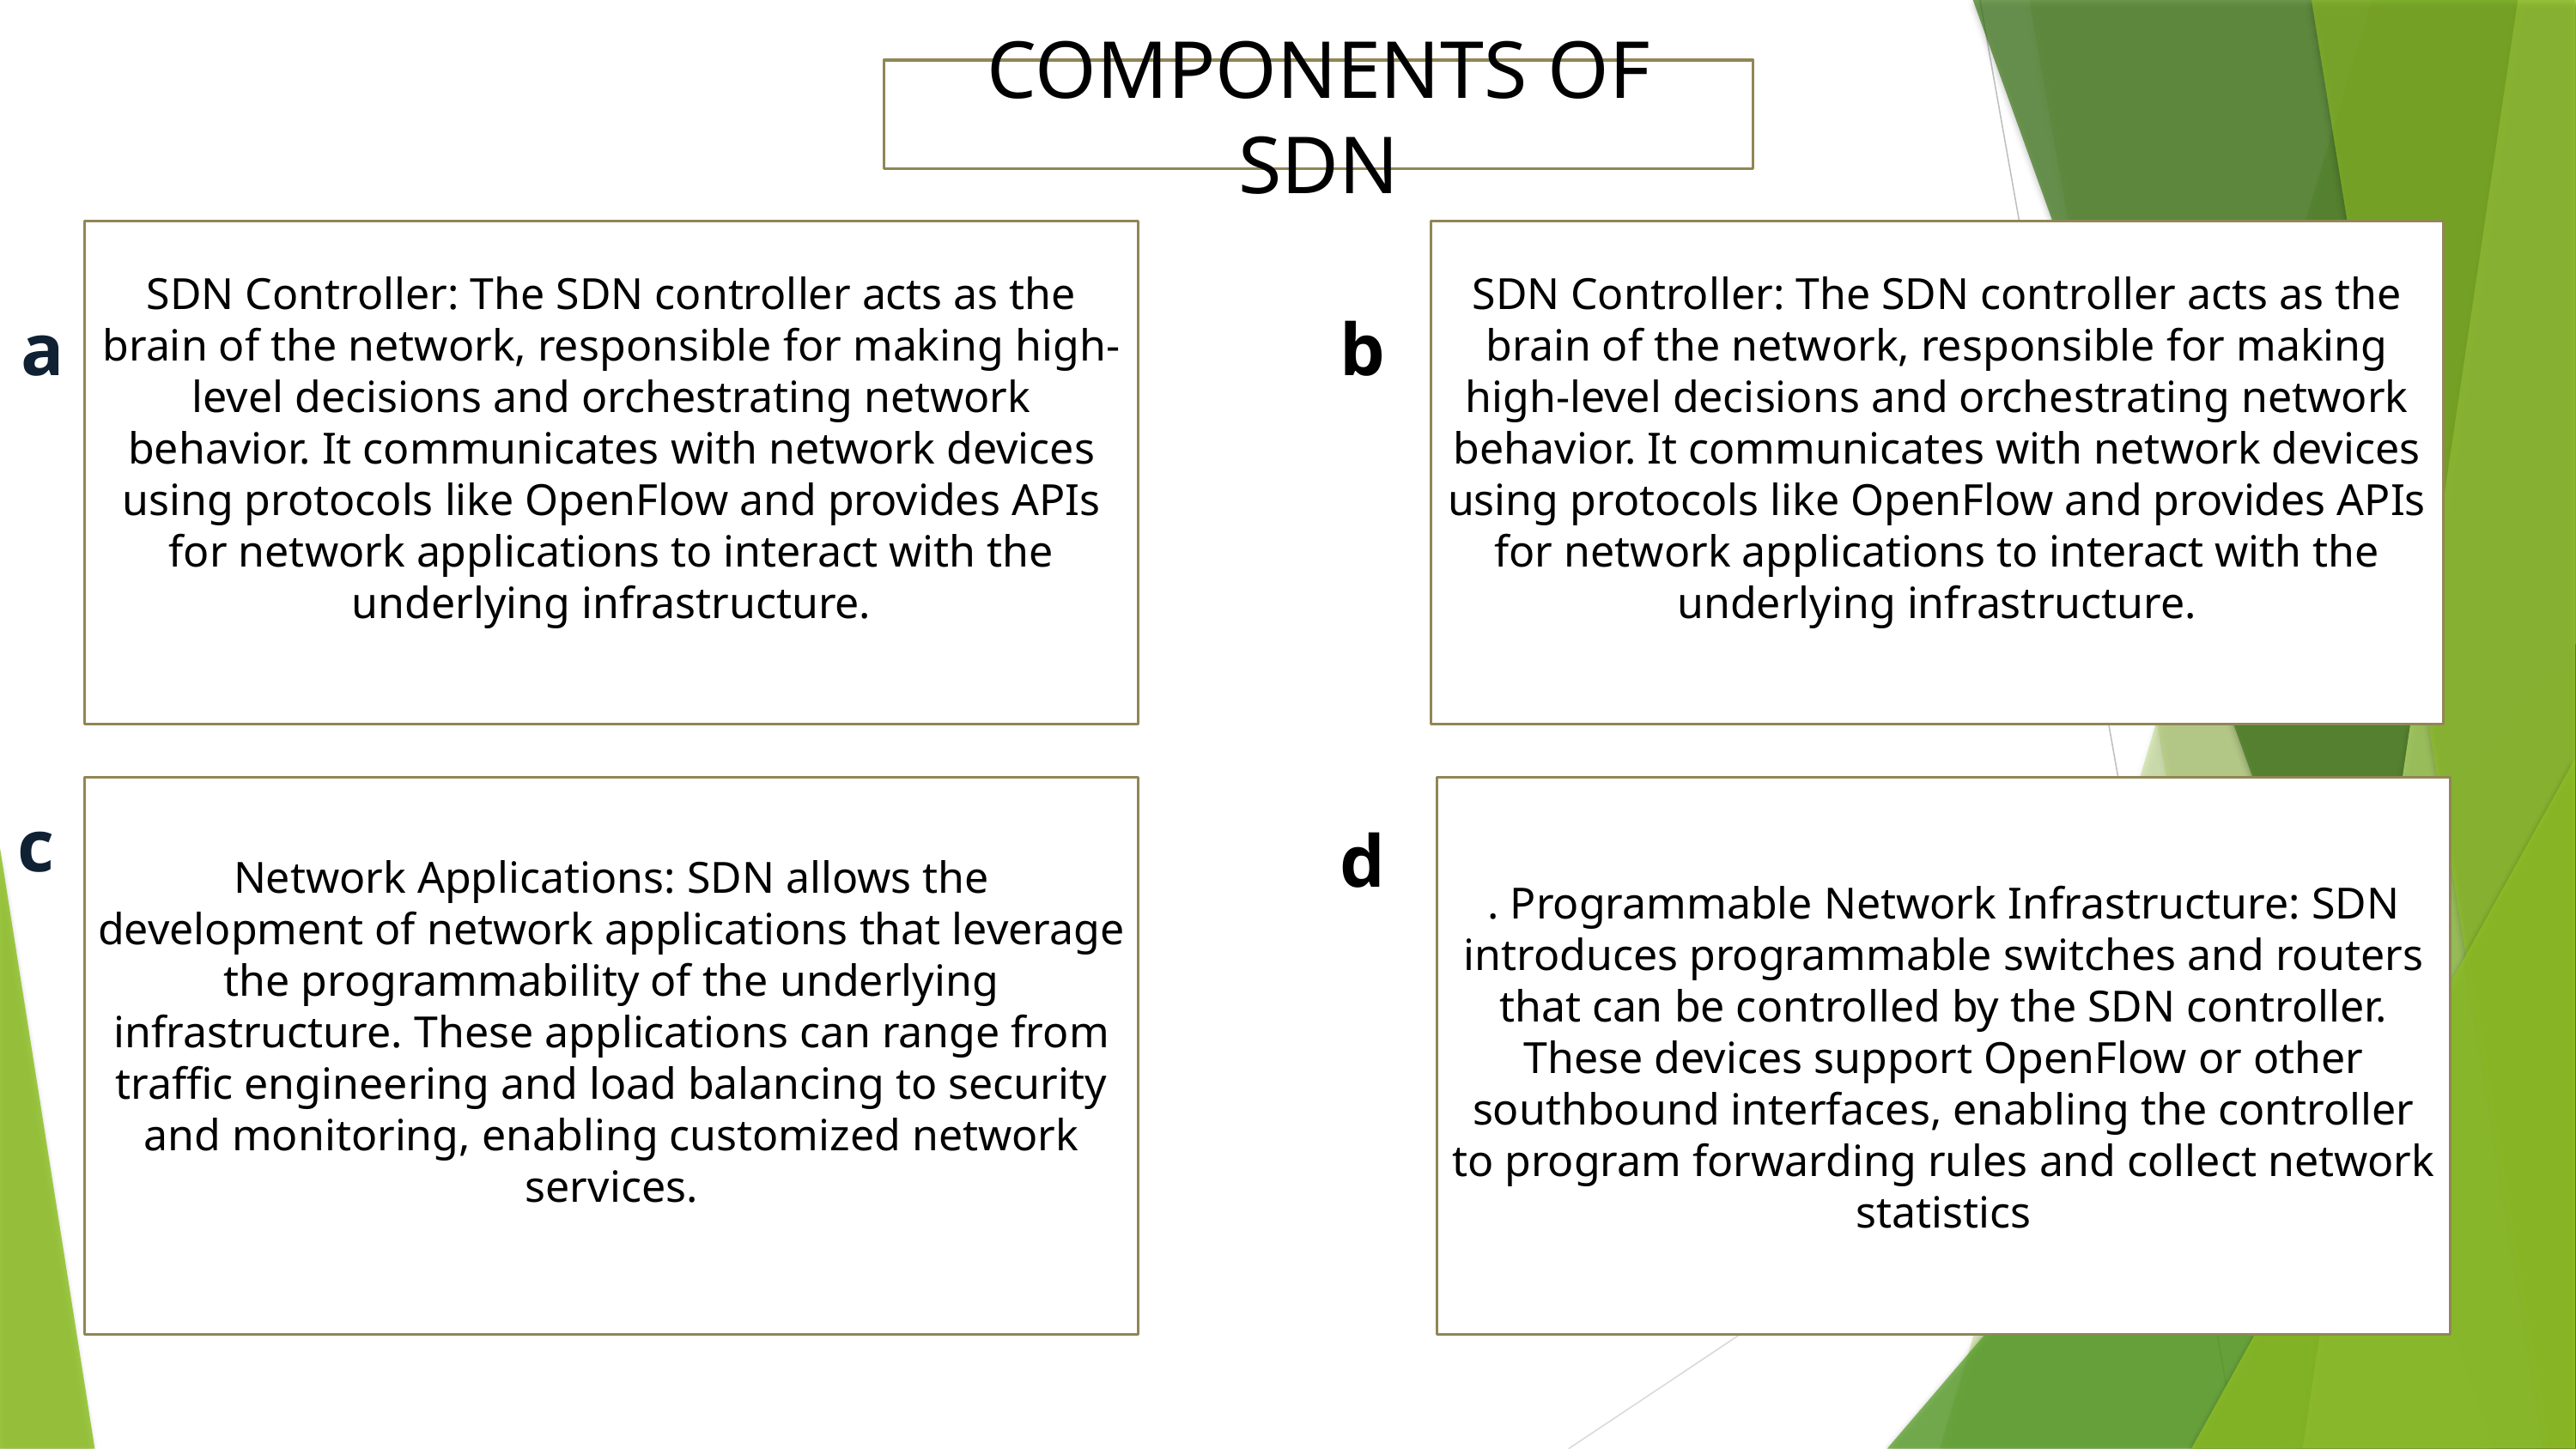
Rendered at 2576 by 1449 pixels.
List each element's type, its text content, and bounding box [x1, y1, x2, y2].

text_box a [0, 287, 83, 391]
text_box SDN Controller: The SDN controller acts as the brain of the network, responsible for making high-level decisions and orchestrating network behavior. It communicates with network devices using protocols like OpenFlow and provides APIs for network applications to interact with the underlying infrastructure. [1430, 220, 2445, 725]
text_box SDN Controller: The SDN controller acts as the brain of the network, responsible for making high-level decisions and orchestrating network behavior. It communicates with network devices using protocols like OpenFlow and provides APIs for network applications to interact with the underlying infrastructure. [83, 220, 1139, 725]
text_box . Programmable Network Infrastructure: SDN introduces programmable switches and routers that can be controlled by the SDN controller. These devices support OpenFlow or other southbound interfaces, enabling the controller to program forwarding rules and collect network statistics [1436, 776, 2451, 1336]
text_box d [1335, 798, 1389, 902]
text_box c [0, 783, 106, 887]
text_box Network Applications: SDN allows the development of network applications that leverage the programmability of the underlying infrastructure. These applications can range from traffic engineering and load balancing to security and monitoring, enabling customized network services. [83, 776, 1139, 1336]
text_box b [1335, 287, 1389, 391]
text_box COMPONENTS OF SDN [883, 58, 1754, 170]
